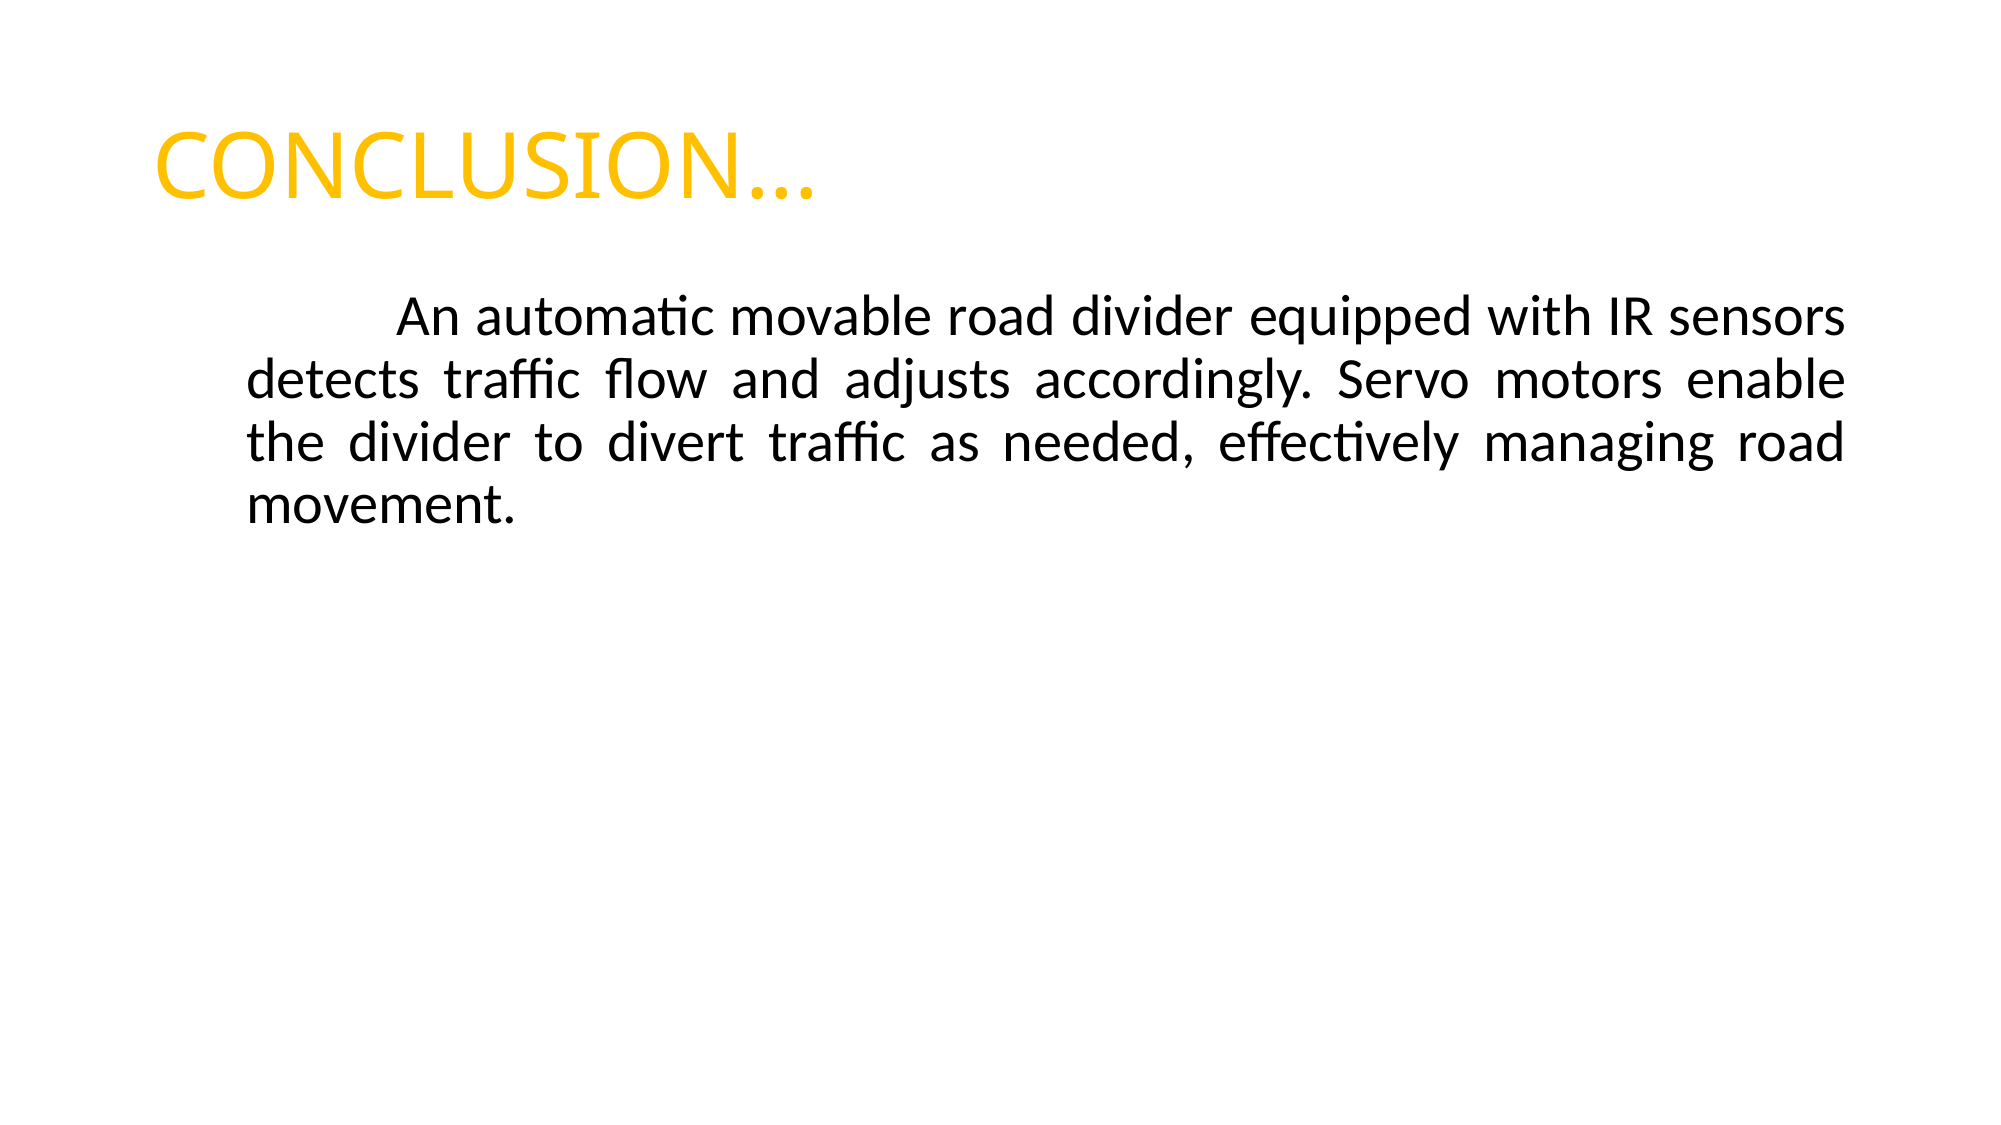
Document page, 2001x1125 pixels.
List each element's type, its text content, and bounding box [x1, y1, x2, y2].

list An automatic movable road divider equipped with IR sensors detects traffic flow and adjusts accordingly. Servo motors enable the divider to divert traffic as needed, effectively managing road movement. [231, 277, 1863, 1014]
title CONCLUSION... [137, 59, 1863, 278]
